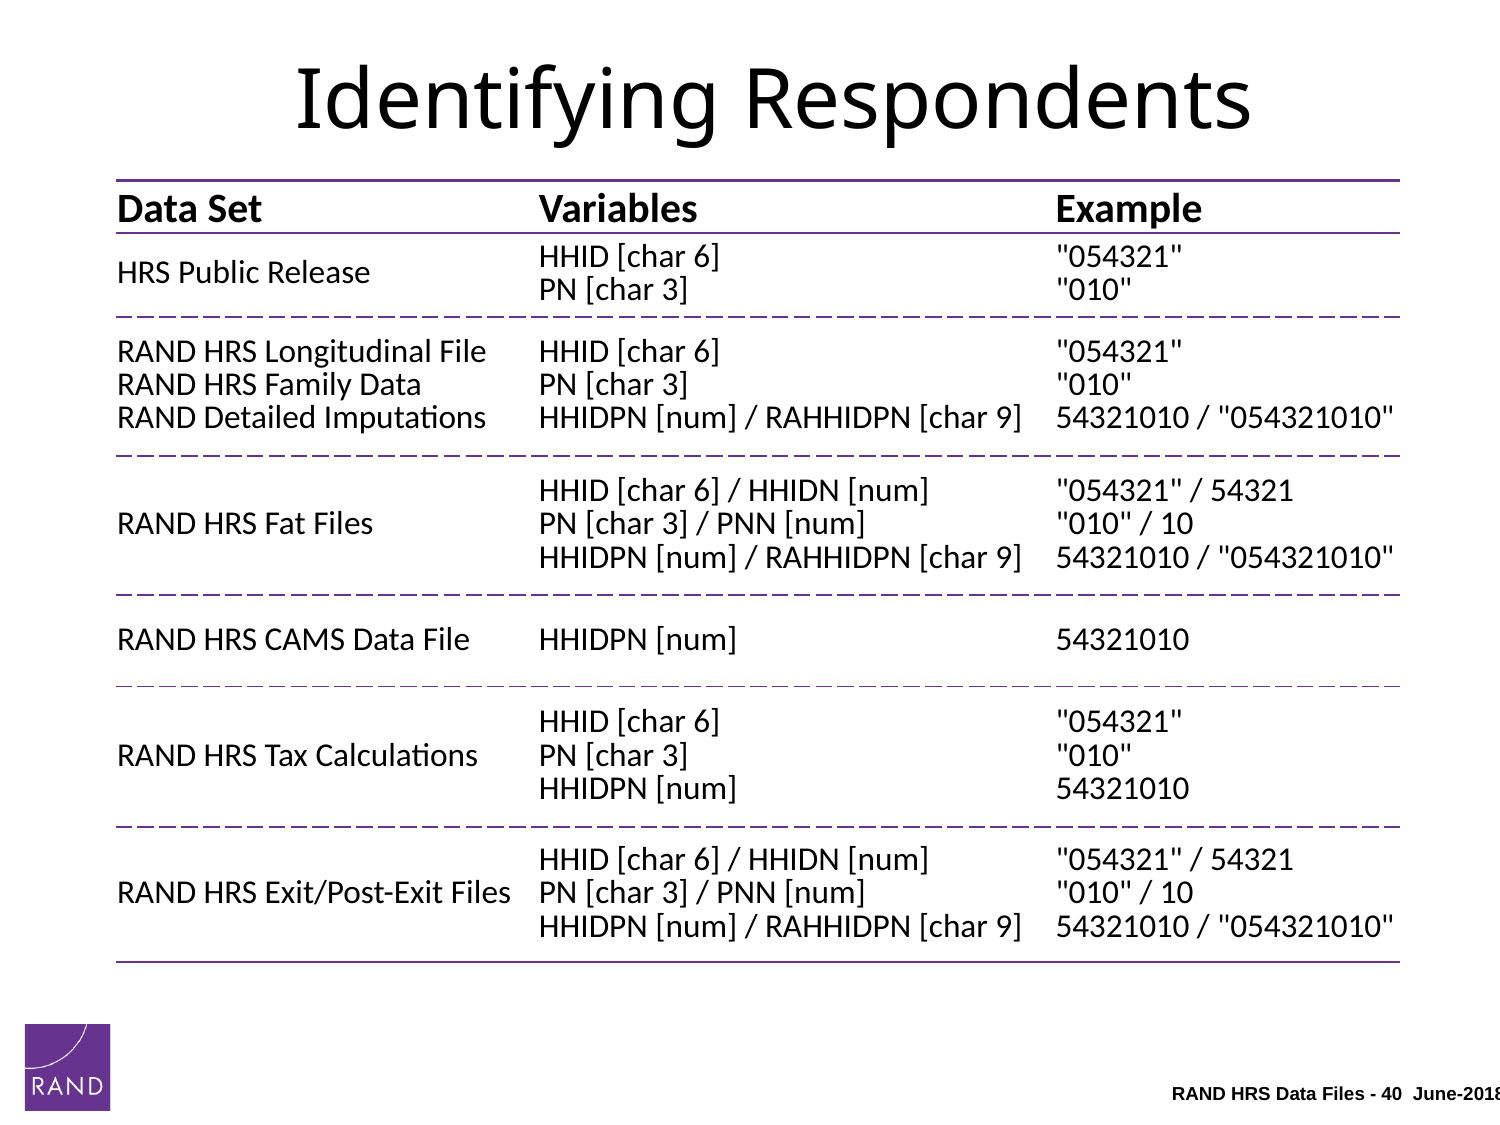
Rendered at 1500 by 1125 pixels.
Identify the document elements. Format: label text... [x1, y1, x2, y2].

picture [24, 1024, 113, 1111]
table_cell "054321" / 54321 "010" / 10 54321010 / "054321010" [1054, 456, 1400, 595]
table_cell 54321010 [1054, 595, 1400, 687]
table_cell RAND HRS Exit/Post-Exit Files [116, 827, 537, 961]
title Identifying Respondents [275, 45, 1275, 146]
table_cell "054321" "010" 54321010 / "054321010" [1054, 317, 1400, 456]
table_cell HHIDPN [num] [537, 595, 1054, 687]
table_cell "054321" / 54321 "010" / 10 54321010 / "054321010" [1054, 827, 1400, 961]
table_cell RAND HRS Fat Files [116, 456, 537, 595]
table_header Example [1054, 182, 1400, 232]
table_cell HHID [char 6] PN [char 3] HHIDPN [num] / RAHHIDPN [char 9] [537, 317, 1054, 456]
table_cell HHID [char 6] / HHIDN [num] PN [char 3] / PNN [num] HHIDPN [num] / RAHHIDPN [char 9] [537, 456, 1054, 595]
table_cell RAND HRS Tax Calculations [116, 687, 537, 827]
table_cell RAND HRS CAMS Data File [116, 595, 537, 687]
table_cell HHID [char 6] PN [char 3] HHIDPN [num] [537, 687, 1054, 827]
table_cell "054321" "010" 54321010 [1054, 687, 1400, 827]
table_header Variables [537, 182, 1054, 232]
table_cell HHID [char 6] / HHIDN [num] PN [char 3] / PNN [num] HHIDPN [num] / RAHHIDPN [char 9] [537, 827, 1054, 961]
table_cell "054321" "010" [1054, 234, 1400, 317]
table_header Data Set [116, 182, 537, 232]
table_cell HHID [char 6] PN [char 3] [537, 234, 1054, 317]
table_cell RAND HRS Longitudinal File RAND HRS Family Data RAND Detailed Imputations [116, 317, 537, 456]
table_cell HRS Public Release [116, 234, 537, 317]
